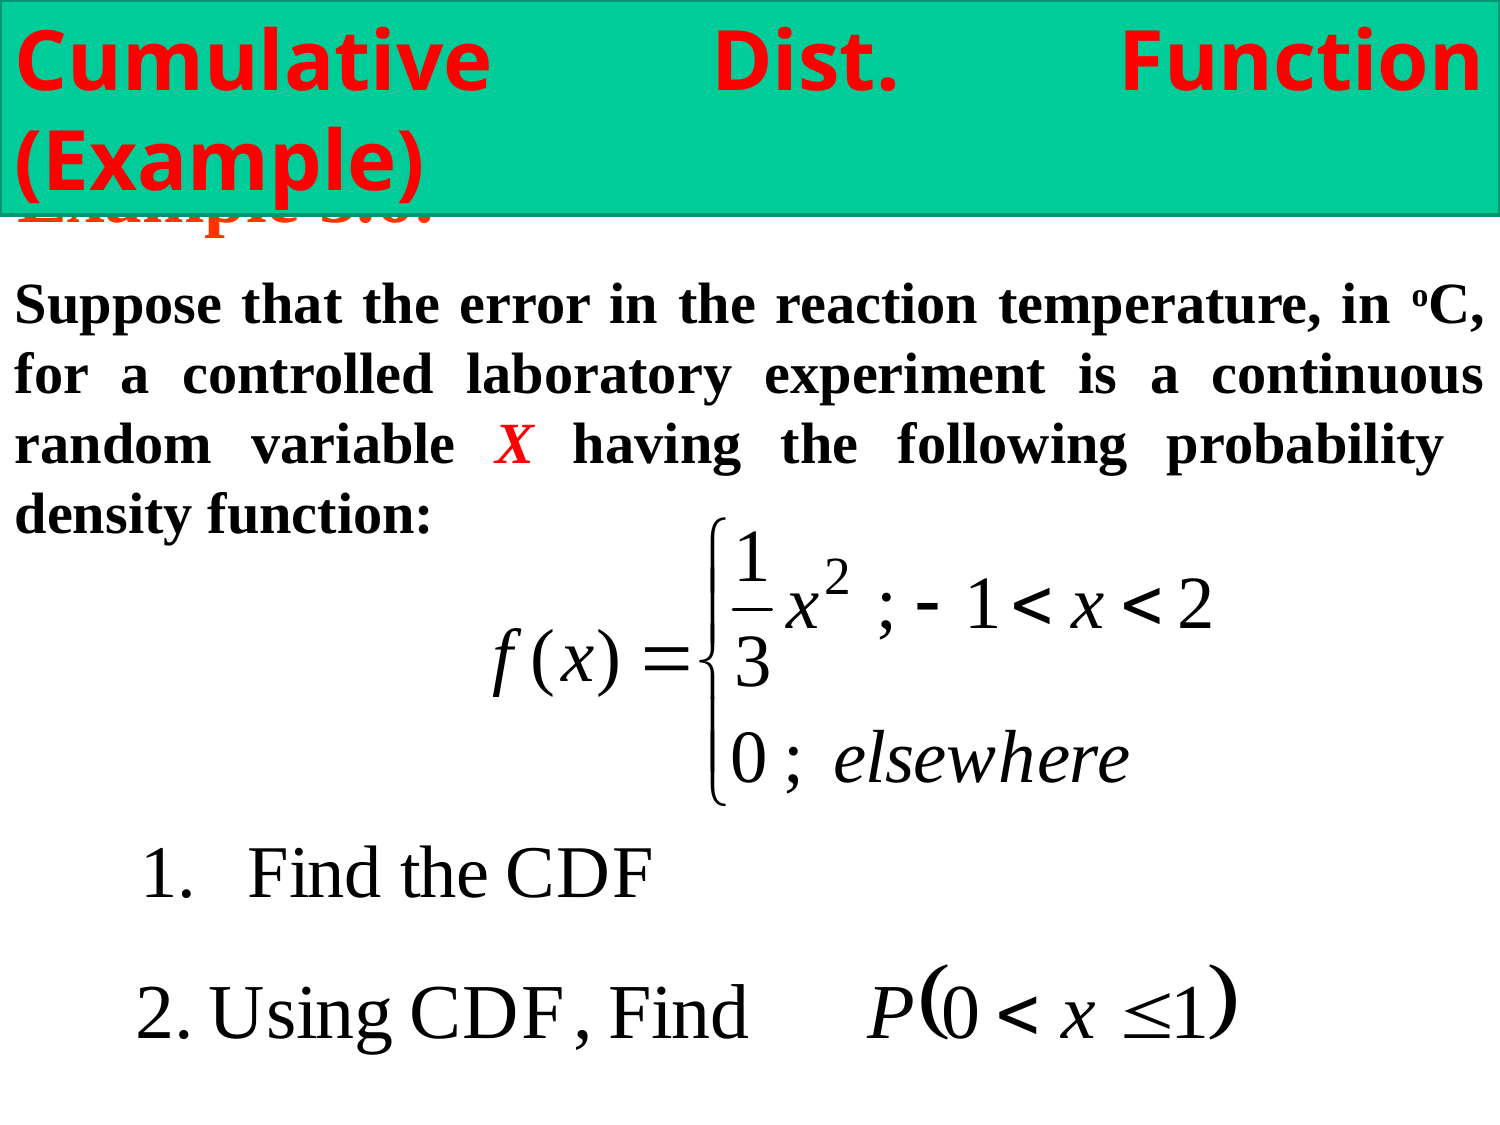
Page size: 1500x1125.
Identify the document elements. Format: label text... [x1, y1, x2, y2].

text_box Suppose that the error in the reaction temperature, in oC, for a controlled laboratory experiment is a continuous random variable X having the following probability density function: [0, 257, 1500, 553]
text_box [468, 503, 1227, 821]
text_box Example 3.6: [2, 217, 453, 246]
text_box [136, 829, 664, 917]
text_box Cumulative Dist. Function (Example) [0, 0, 1500, 217]
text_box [124, 960, 1243, 1072]
